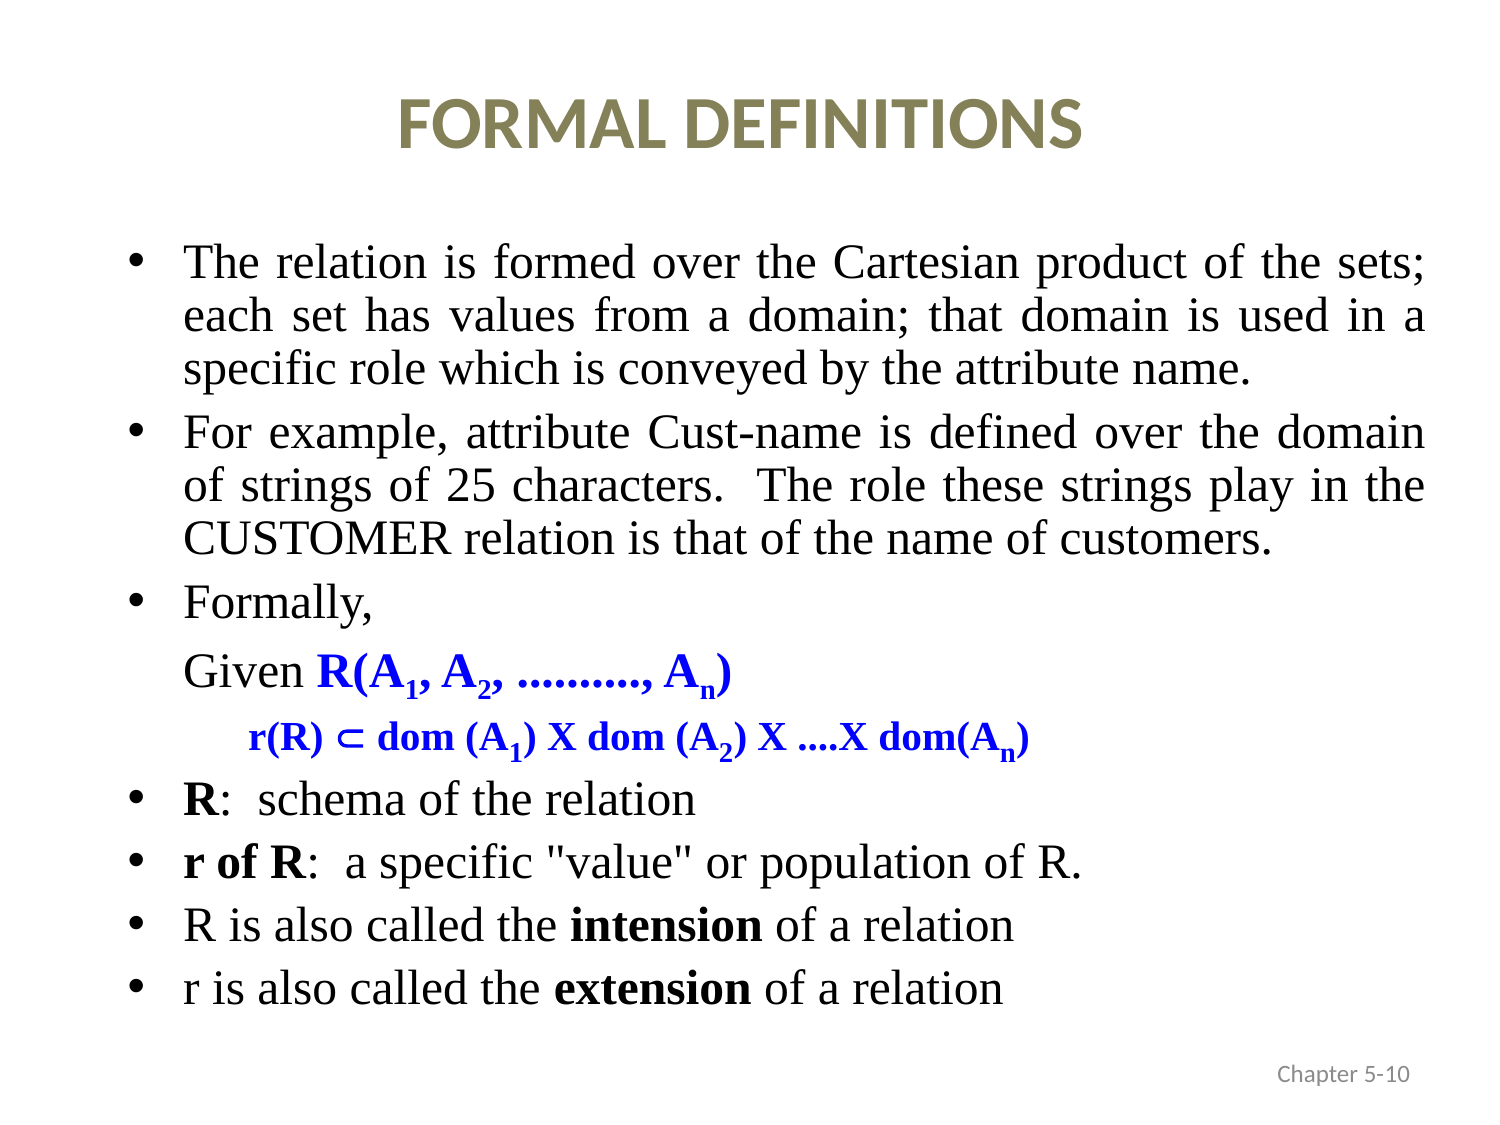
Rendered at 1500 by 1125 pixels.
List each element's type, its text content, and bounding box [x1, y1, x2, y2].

title FORMAL DEFINITIONS [41, 49, 1442, 188]
slide_number Chapter 5-10 [1074, 1042, 1425, 1103]
list The relation is formed over the Cartesian product of the sets; each set has values from a domain; that domain is used in a specific role which is conveyed by the attribute name. For example, attribute Cust-name is defined over the domain of strings of 25 characters. The role these strings play in the CUSTOMER relation is that of the name of customers. Formally, Given R(A1, A2, .........., An) r(R)  dom (A1) X dom (A2) X ....X dom(An) R: schema of the relation r of R: a specific "value" or population of R. R is also called the intension of a relation r is also called the extension of a relation [112, 227, 1442, 1030]
